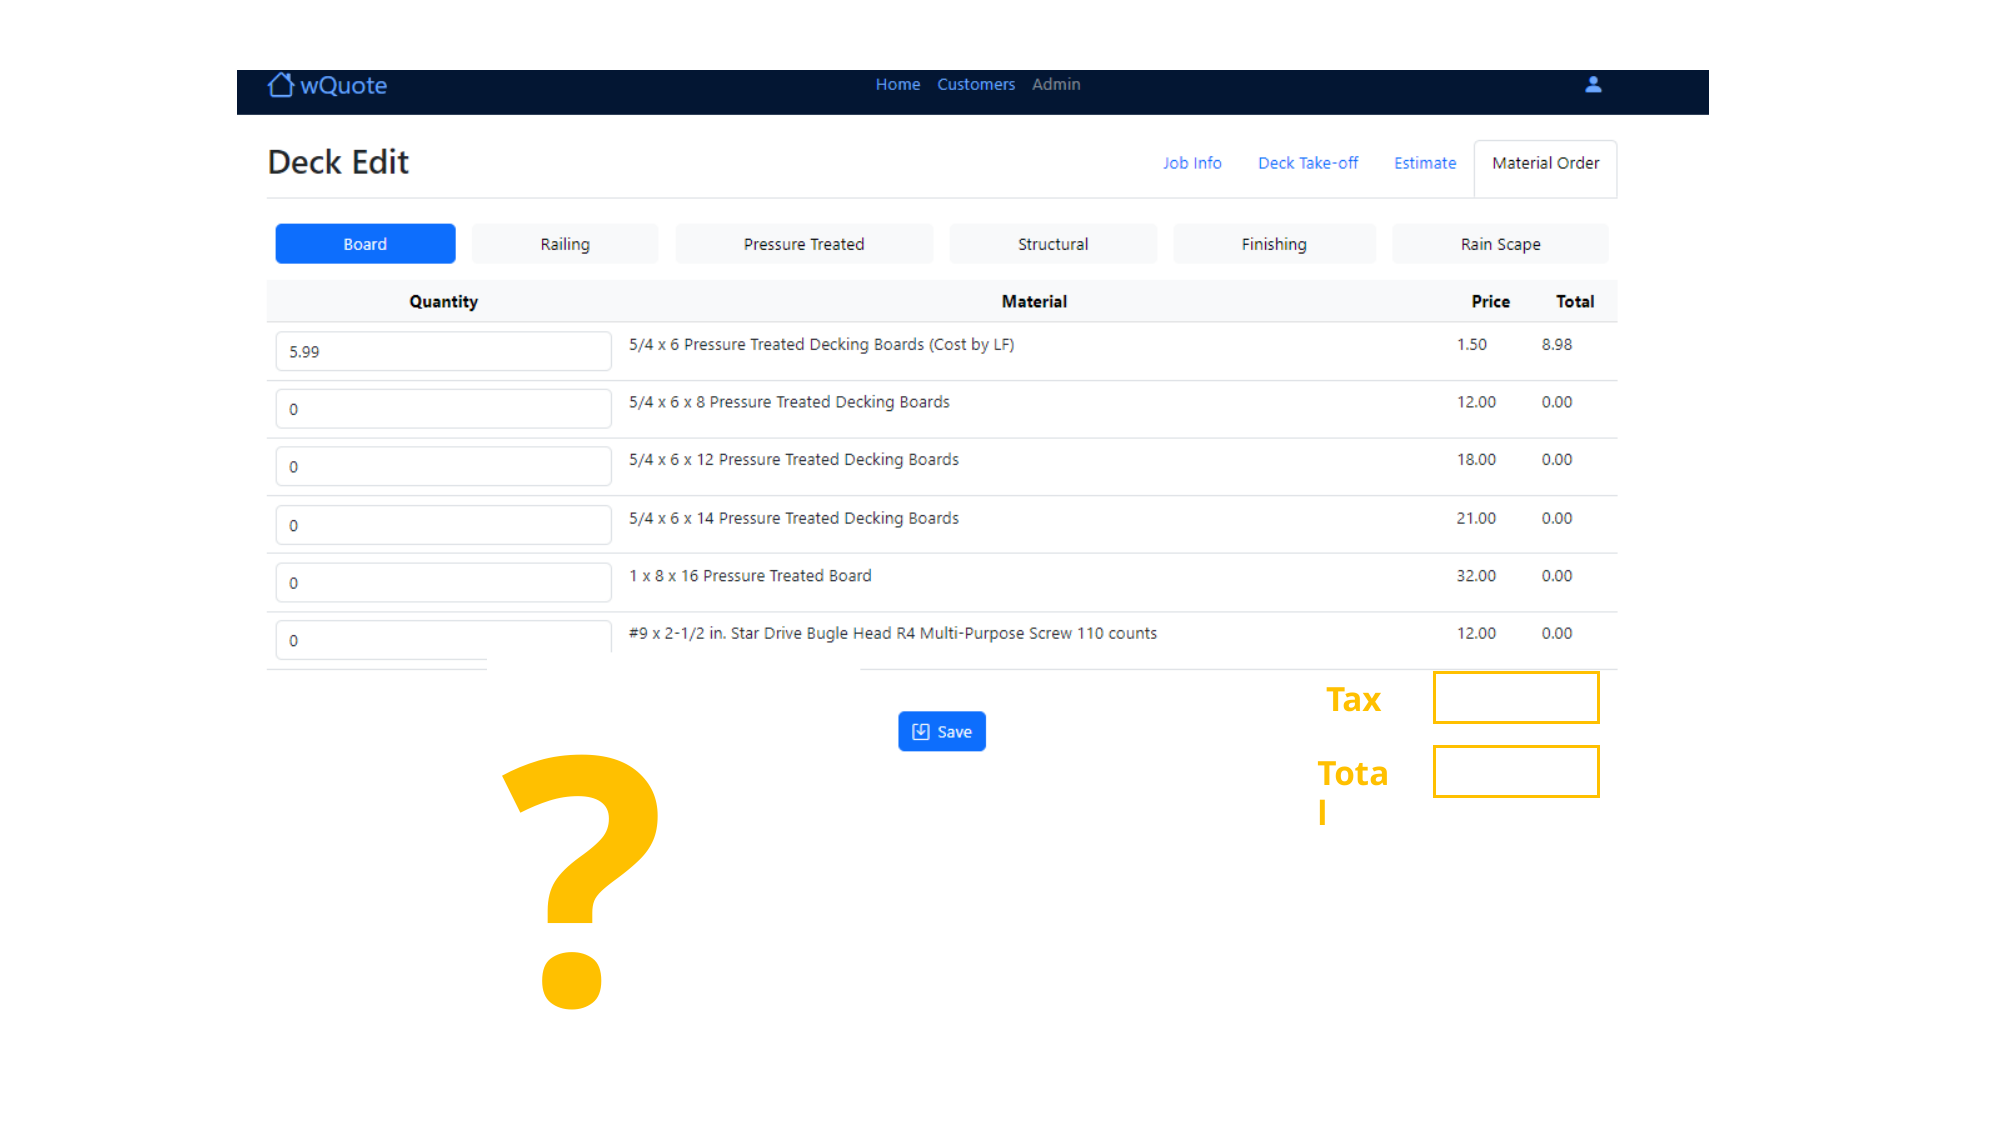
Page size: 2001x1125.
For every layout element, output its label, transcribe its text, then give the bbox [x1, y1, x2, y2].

picture [236, 69, 1710, 985]
text_box ? [487, 985, 861, 1083]
